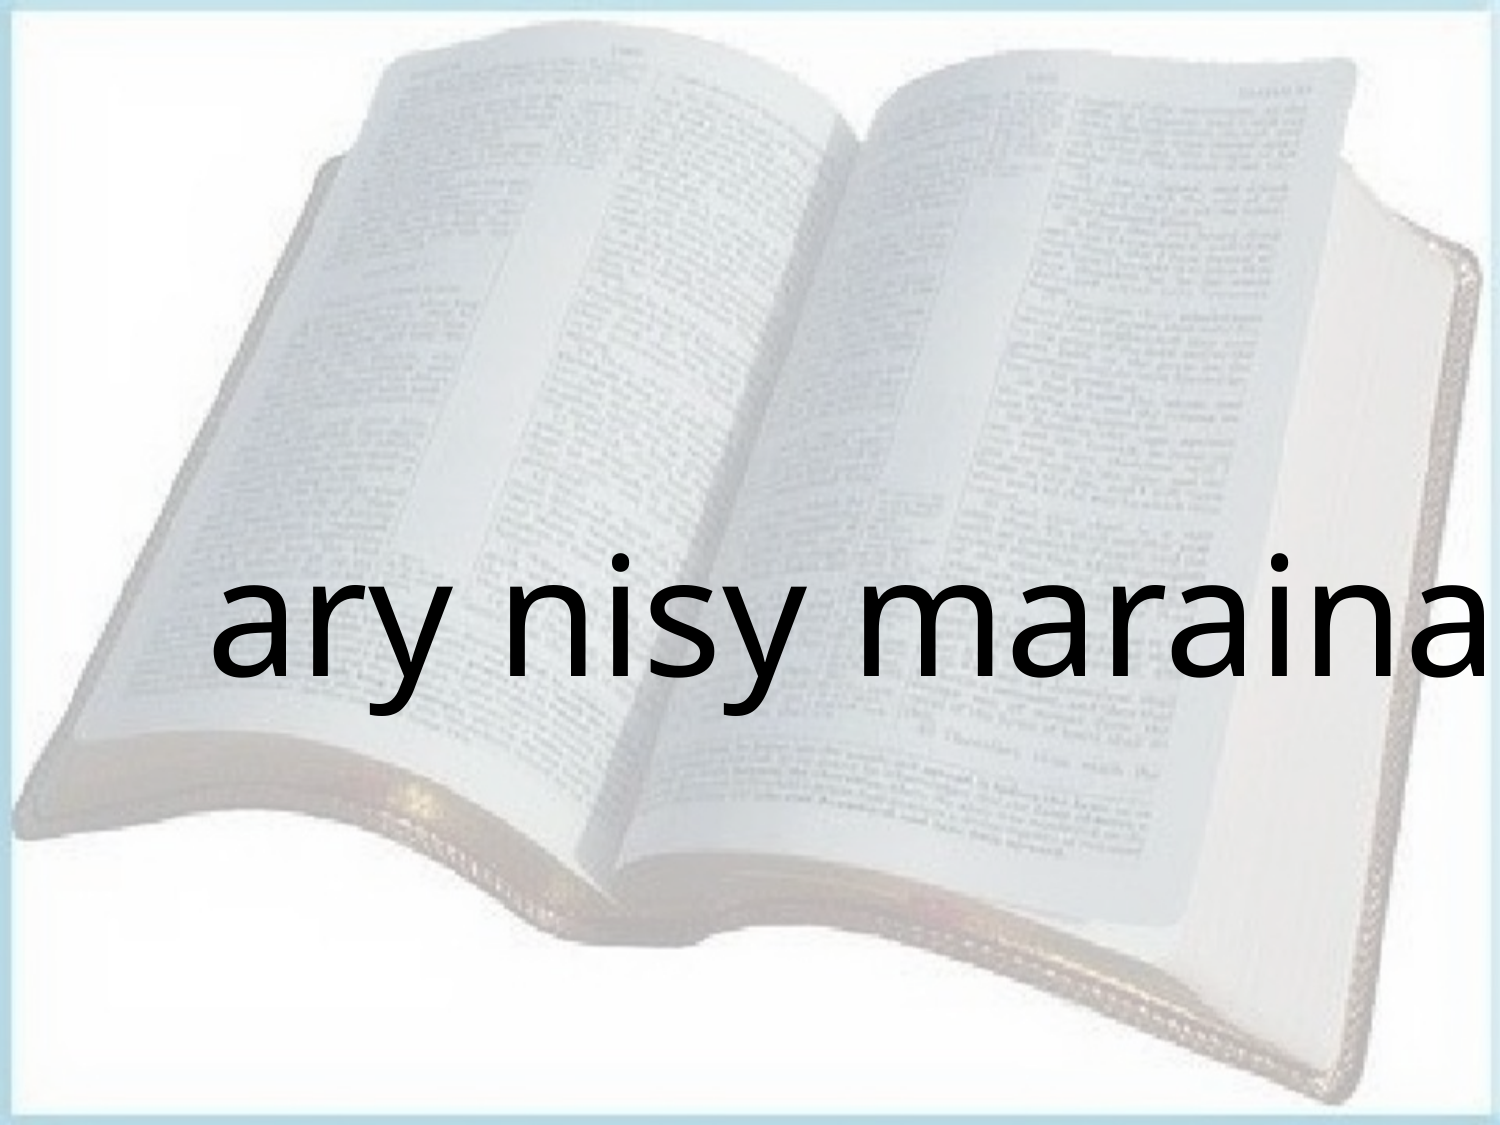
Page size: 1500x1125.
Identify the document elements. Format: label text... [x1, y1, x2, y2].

title ary nisy maraina, [103, 59, 1500, 1125]
